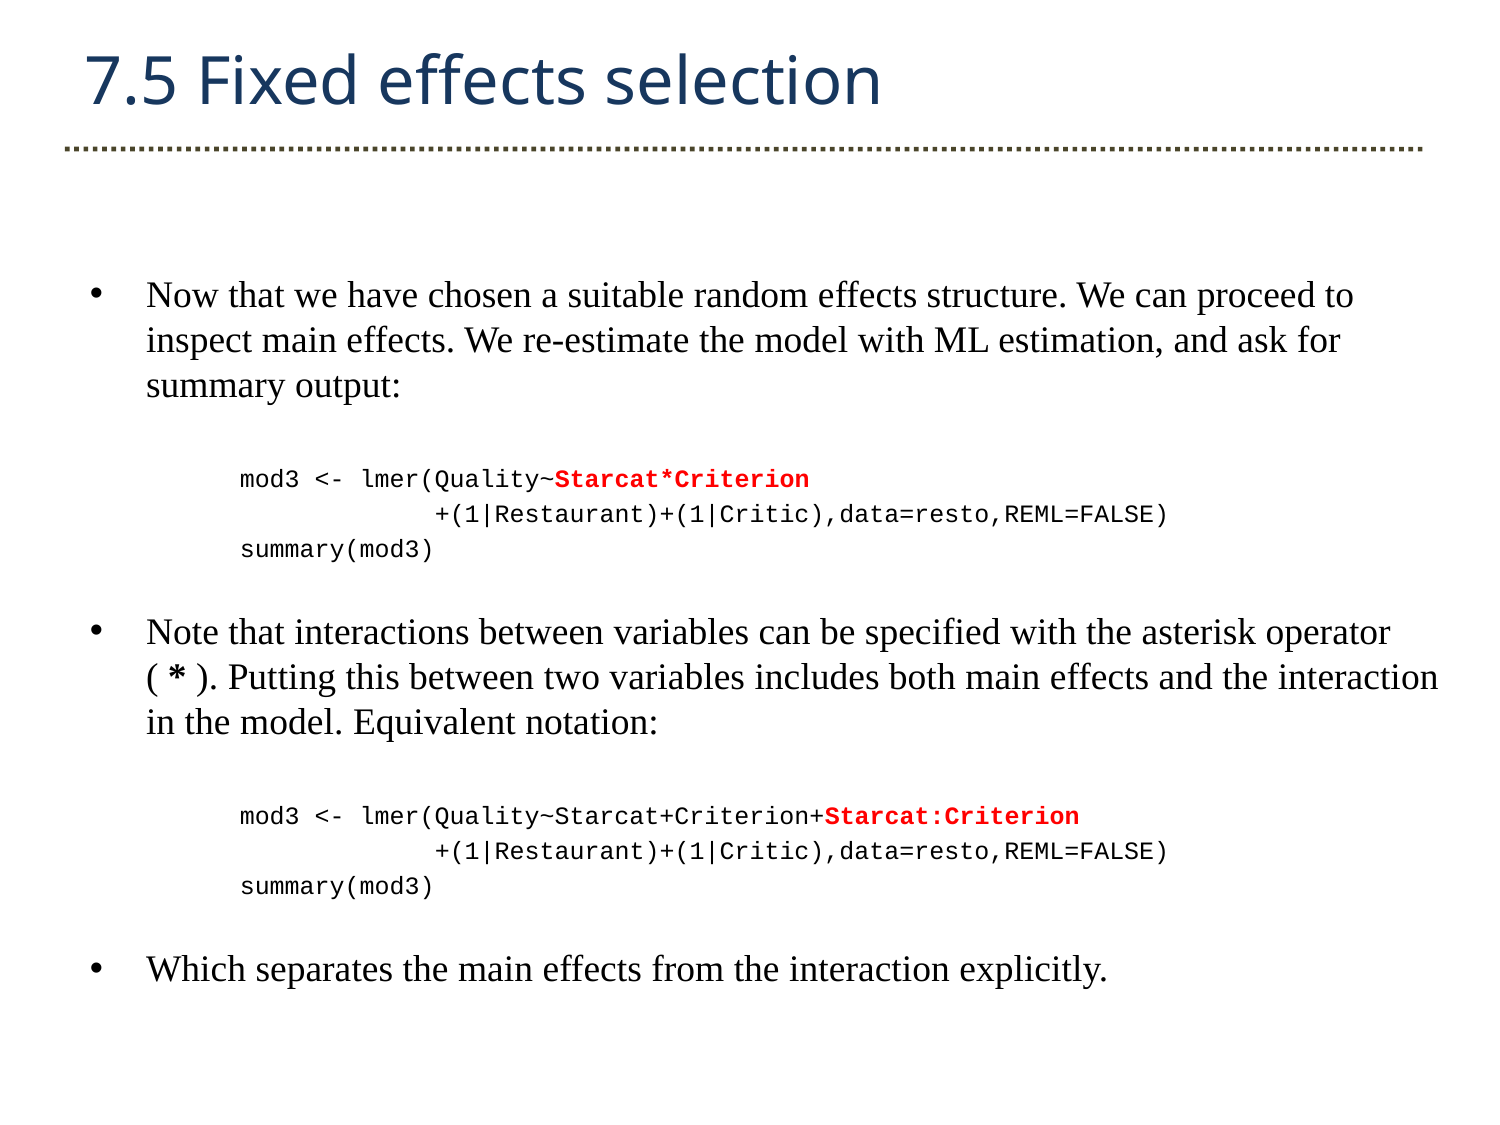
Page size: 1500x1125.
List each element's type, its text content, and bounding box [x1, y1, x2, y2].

text_box 7.5 Fixed effects selection [69, 30, 1412, 126]
text_box Now that we have chosen a suitable random effects structure. We can proceed to inspect main effects. We re-estimate the model with ML estimation, and ask for summary output: mod3 <- lmer(Quality~Starcat*Criterion +(1|Restaurant)+(1|Critic),data=resto,REML=FALSE) summary(mod3) Note that interactions between variables can be specified with the asterisk operator ( * ). Putting this between two variables includes both main effects and the interaction in the model. Equivalent notation: mod3 <- lmer(Quality~Starcat+Criterion+Starcat:Criterion +(1|Restaurant)+(1|Critic),data=resto,REML=FALSE) summary(mod3) Which separates the main effects from the interaction explicitly. [74, 262, 1459, 1047]
